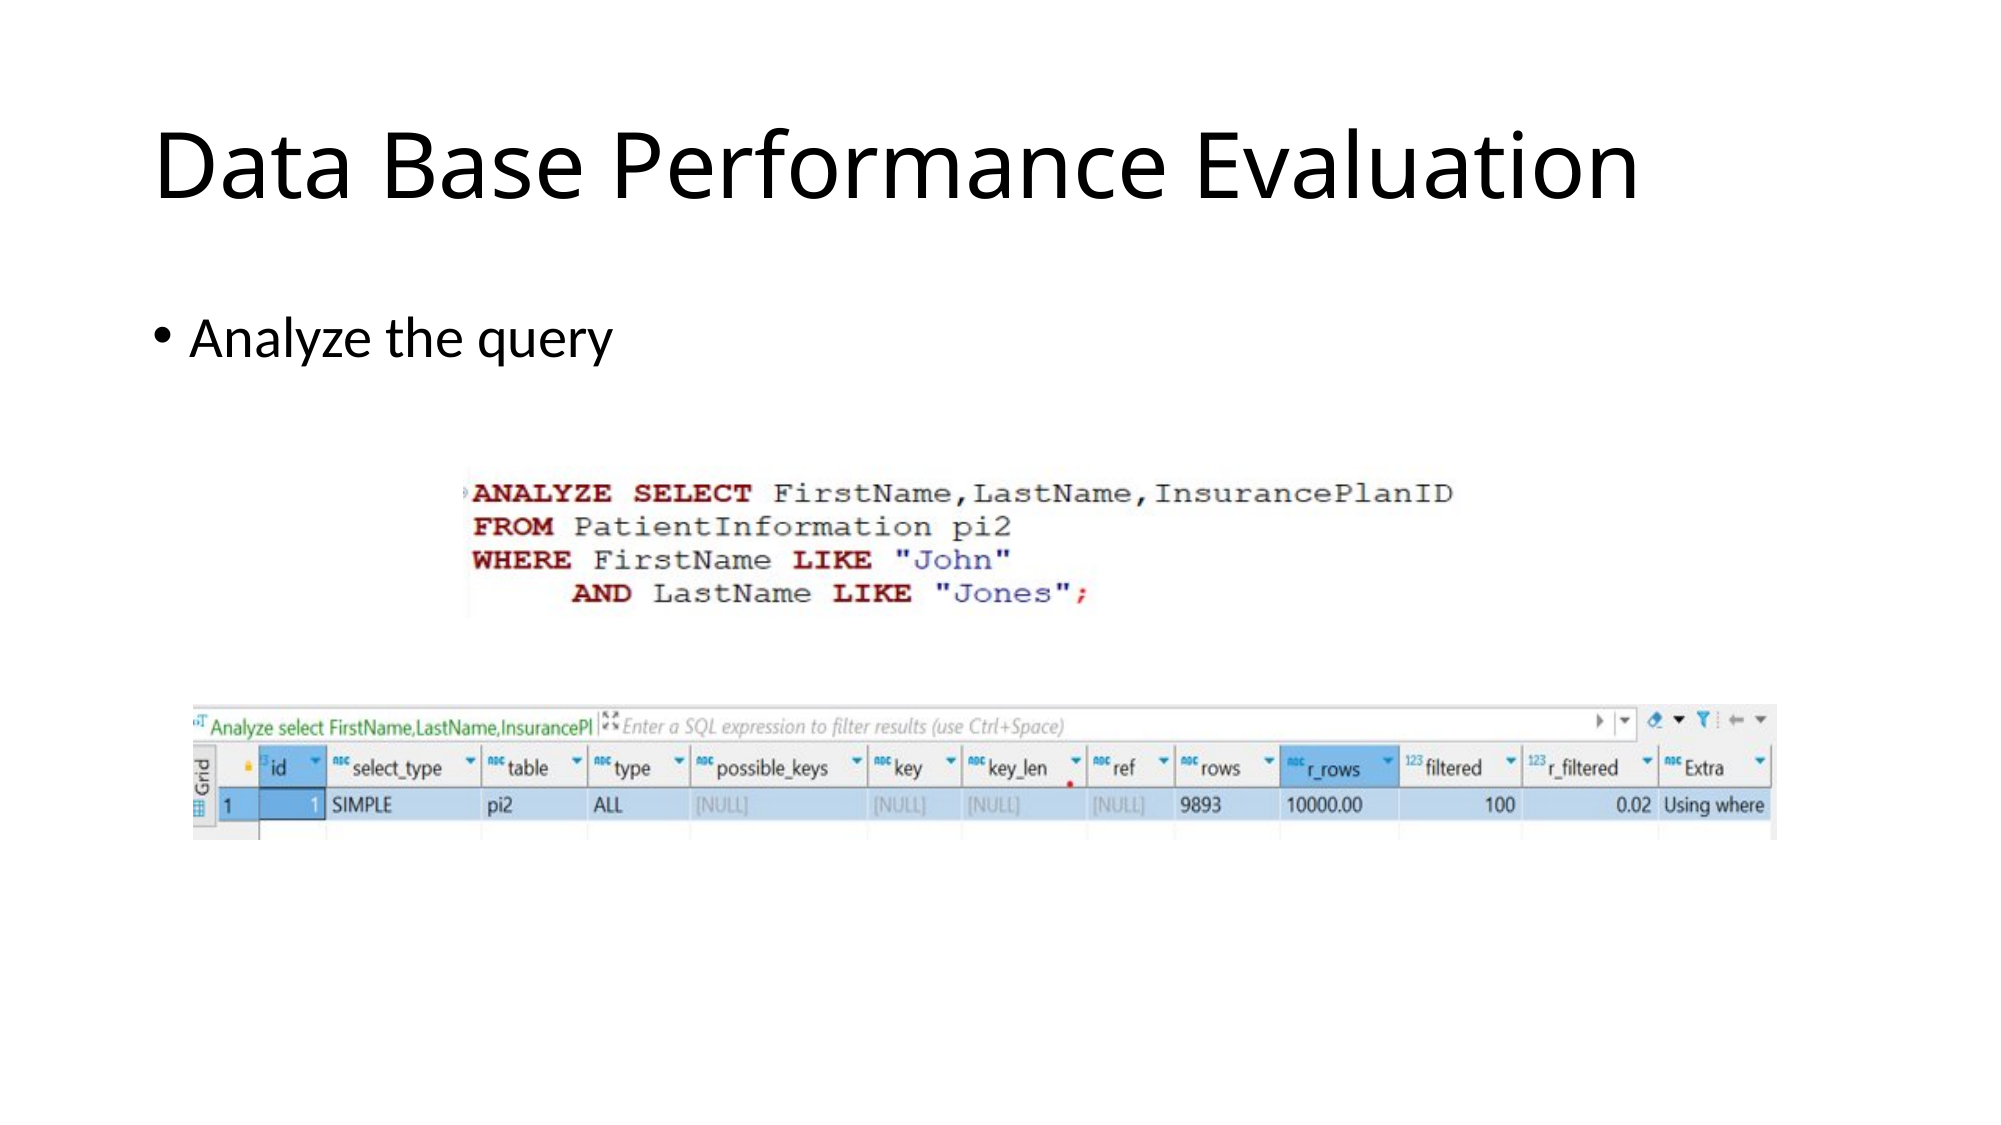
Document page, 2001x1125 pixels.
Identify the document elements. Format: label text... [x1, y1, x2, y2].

picture [463, 466, 1475, 618]
picture [193, 704, 1777, 840]
list Analyze the query [137, 299, 1863, 1014]
title Data Base Performance Evaluation [137, 59, 1863, 278]
